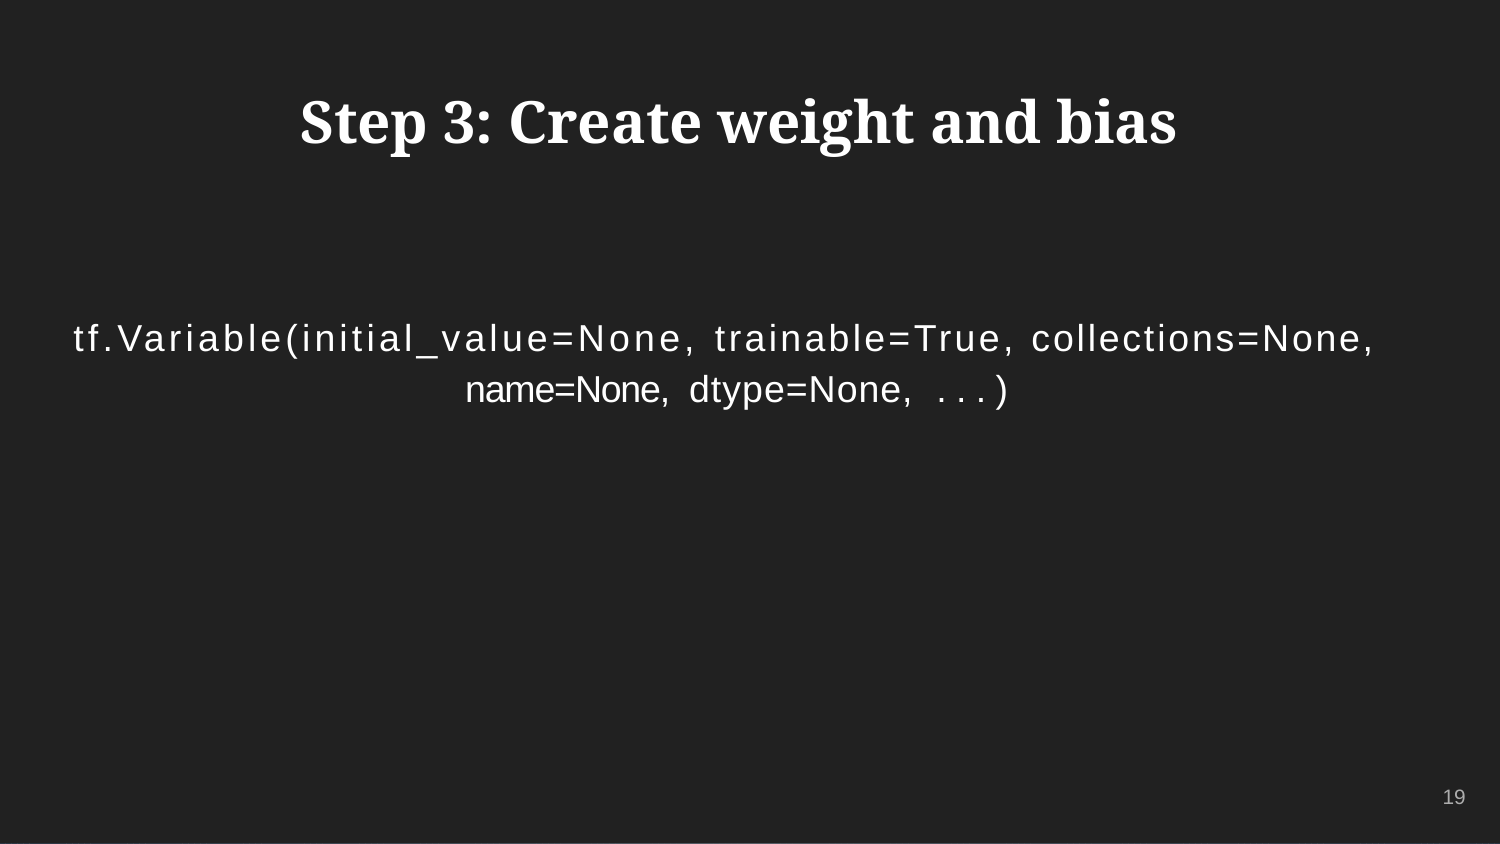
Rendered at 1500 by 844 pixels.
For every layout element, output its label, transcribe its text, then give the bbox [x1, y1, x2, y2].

slide_number 19 [1438, 783, 1470, 844]
text_box Step 3: Create weight and bias [298, 82, 1200, 155]
text_box tf.Variable(initial_value=None, trainable=True, collections=None, name=None, dtype=None, ...) [71, 305, 1412, 411]
